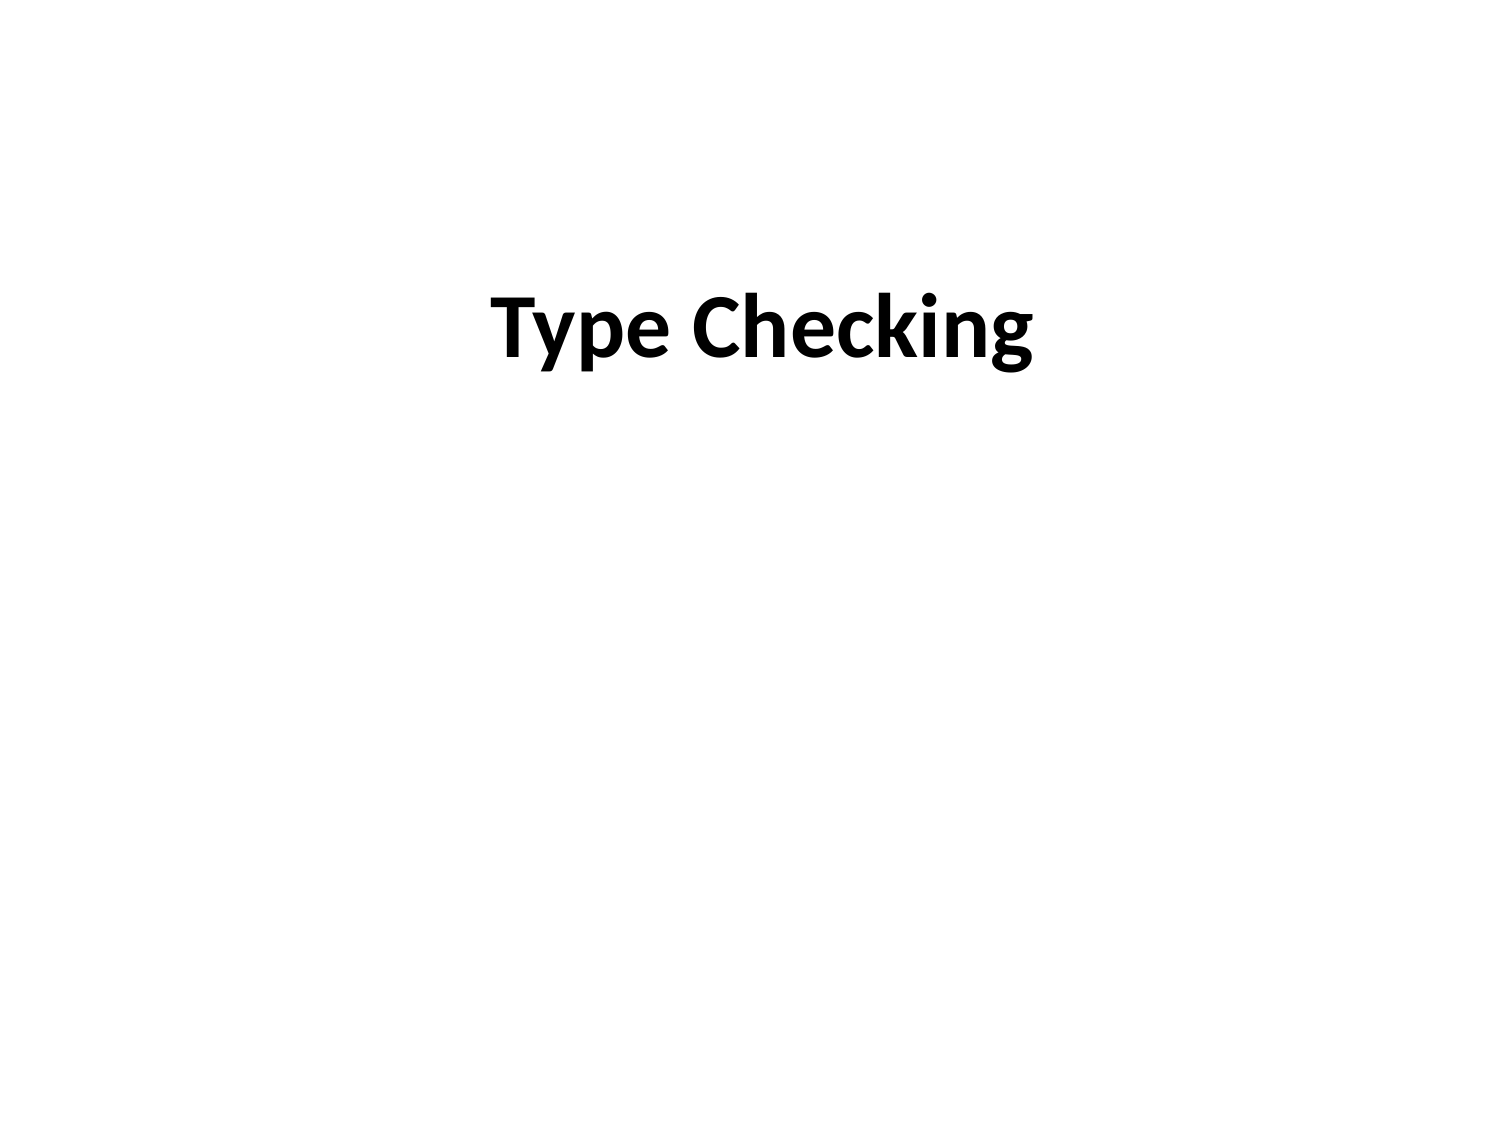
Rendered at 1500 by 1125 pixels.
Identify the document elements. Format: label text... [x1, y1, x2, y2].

title Type Checking [125, 200, 1400, 442]
